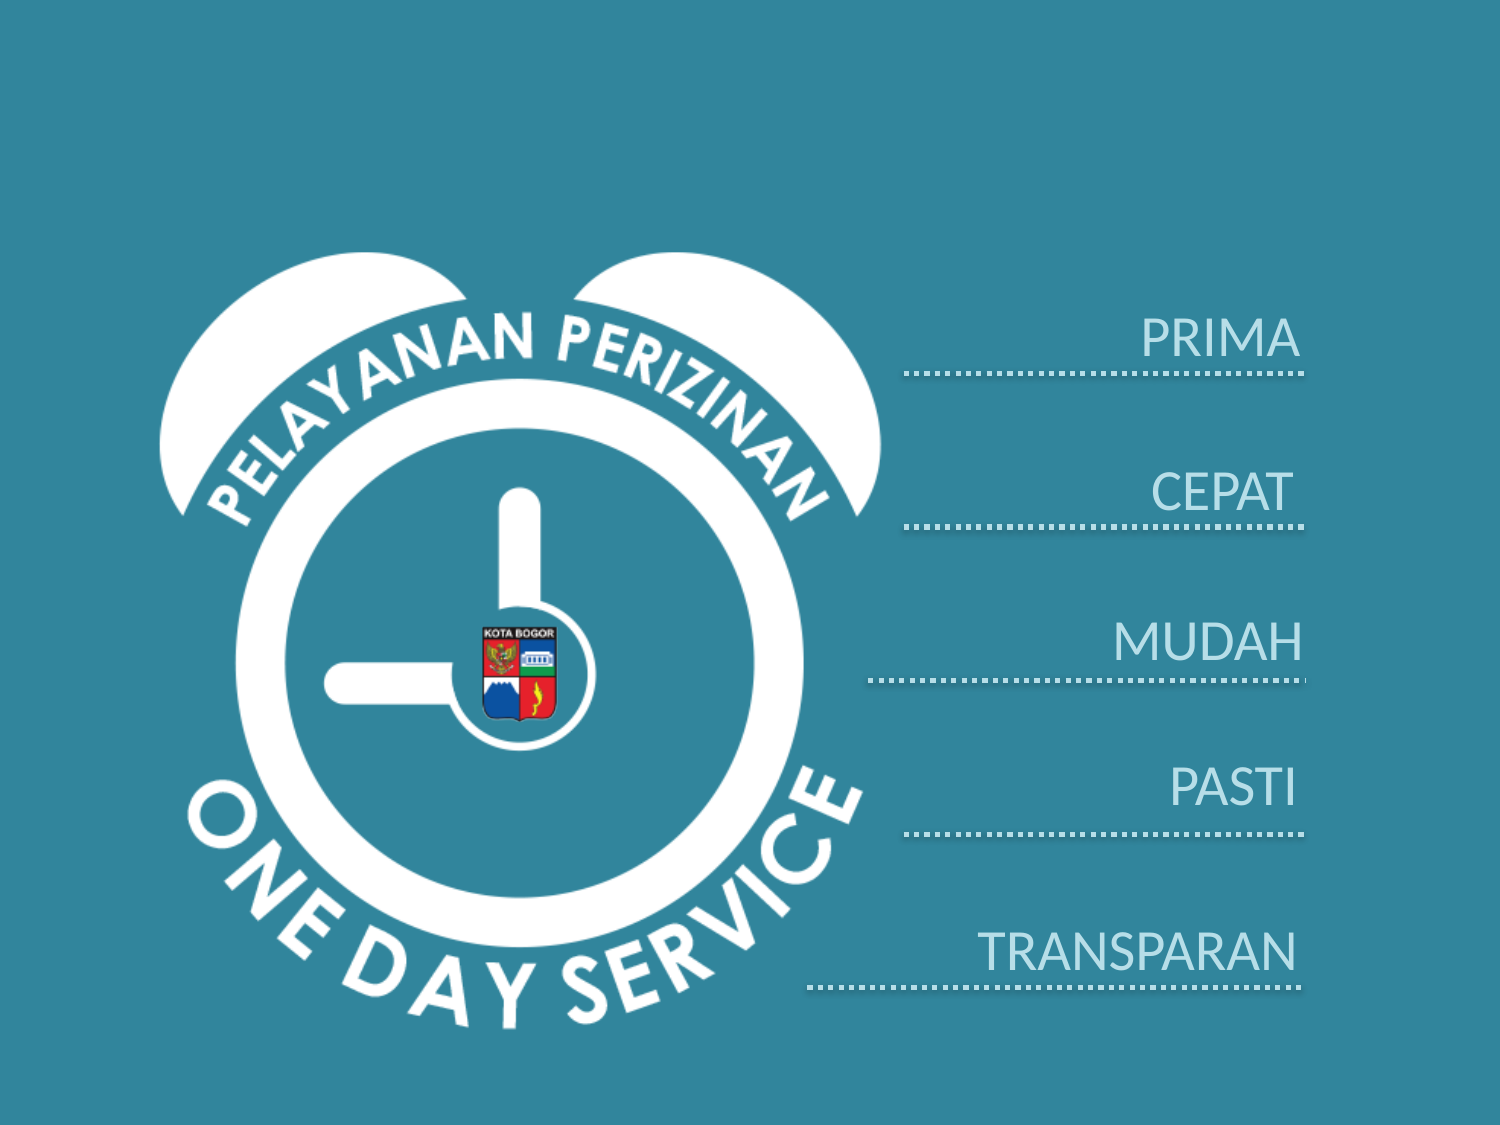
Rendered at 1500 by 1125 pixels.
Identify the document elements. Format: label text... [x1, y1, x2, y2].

picture [86, 219, 950, 1083]
text_box TRANSPARAN [962, 905, 1376, 990]
text_box PRIMA [1125, 290, 1344, 376]
text_box CEPAT [1136, 444, 1344, 530]
text_box MUDAH [1097, 594, 1354, 680]
text_box PASTI [1154, 739, 1341, 825]
